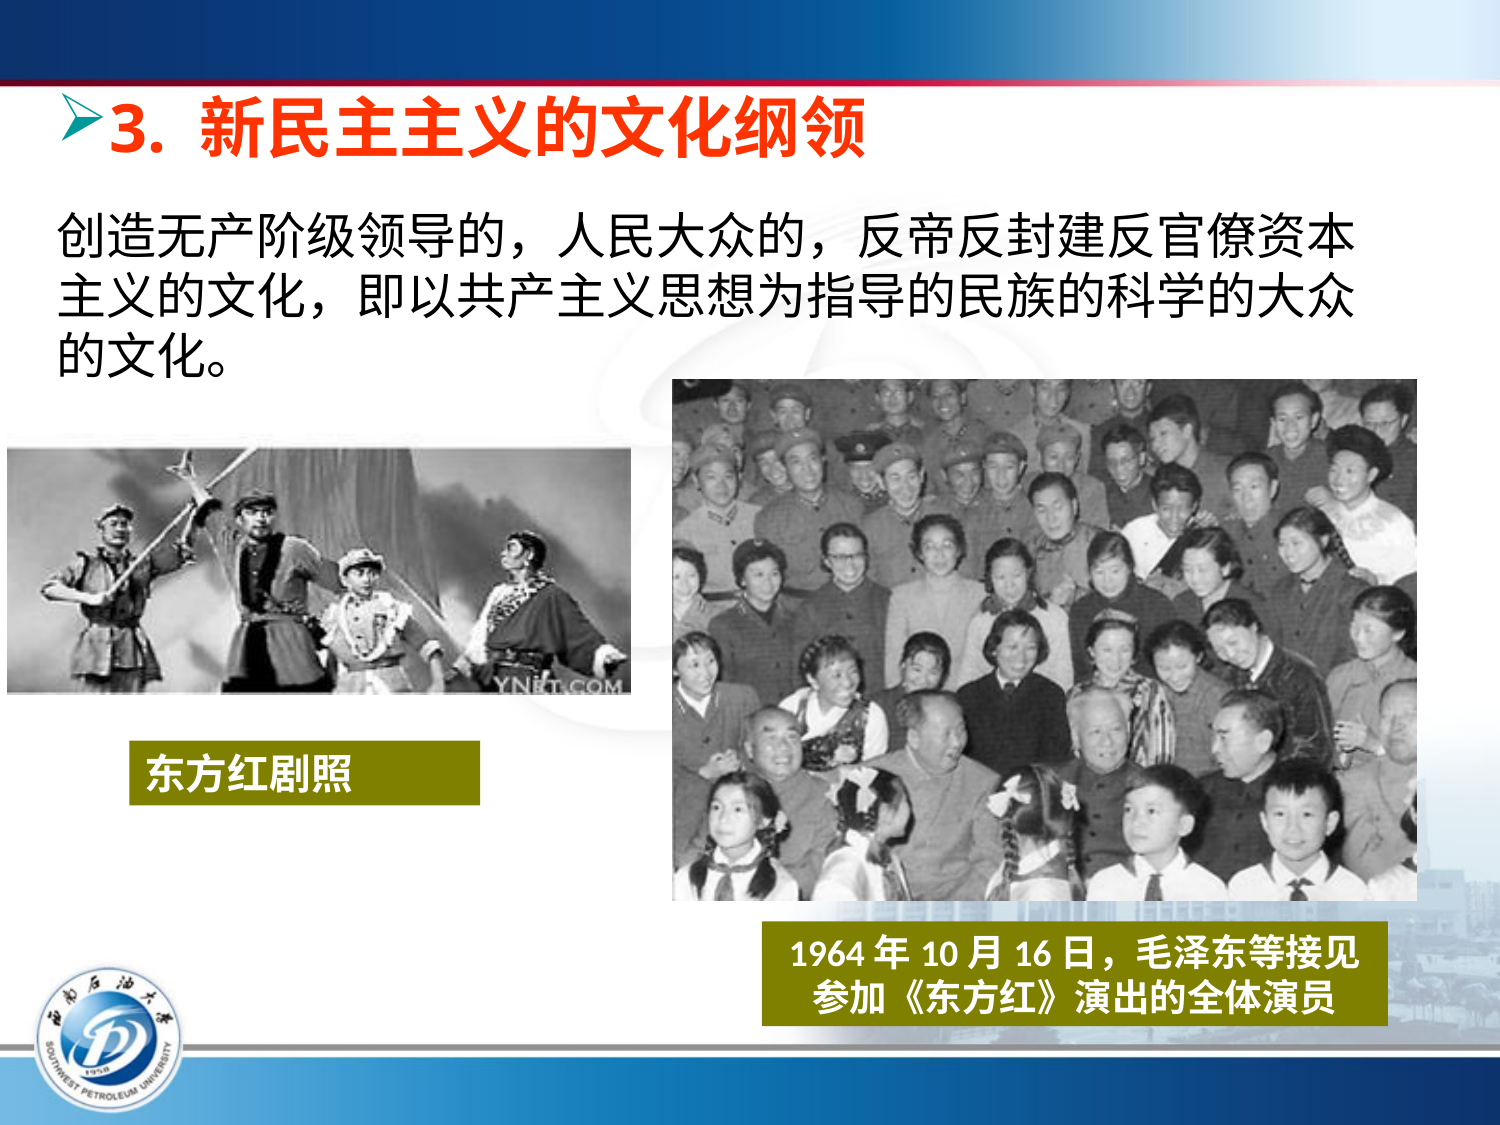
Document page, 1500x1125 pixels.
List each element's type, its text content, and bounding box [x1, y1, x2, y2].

picture [0, 0, 1500, 1125]
text_box 创造无产阶级领导的，人民大众的，反帝反封建反官僚资本主义的文化，即以共产主义思想为指导的民族的科学的大众的文化。 [41, 197, 1416, 393]
text_box 3. 新民主主义的文化纲领 [41, 78, 1305, 173]
text_box 1964年10月16日，毛泽东等接见 参加《东方红》演出的全体演员 [761, 921, 1388, 1027]
text_box 东方红剧照 [129, 740, 481, 806]
